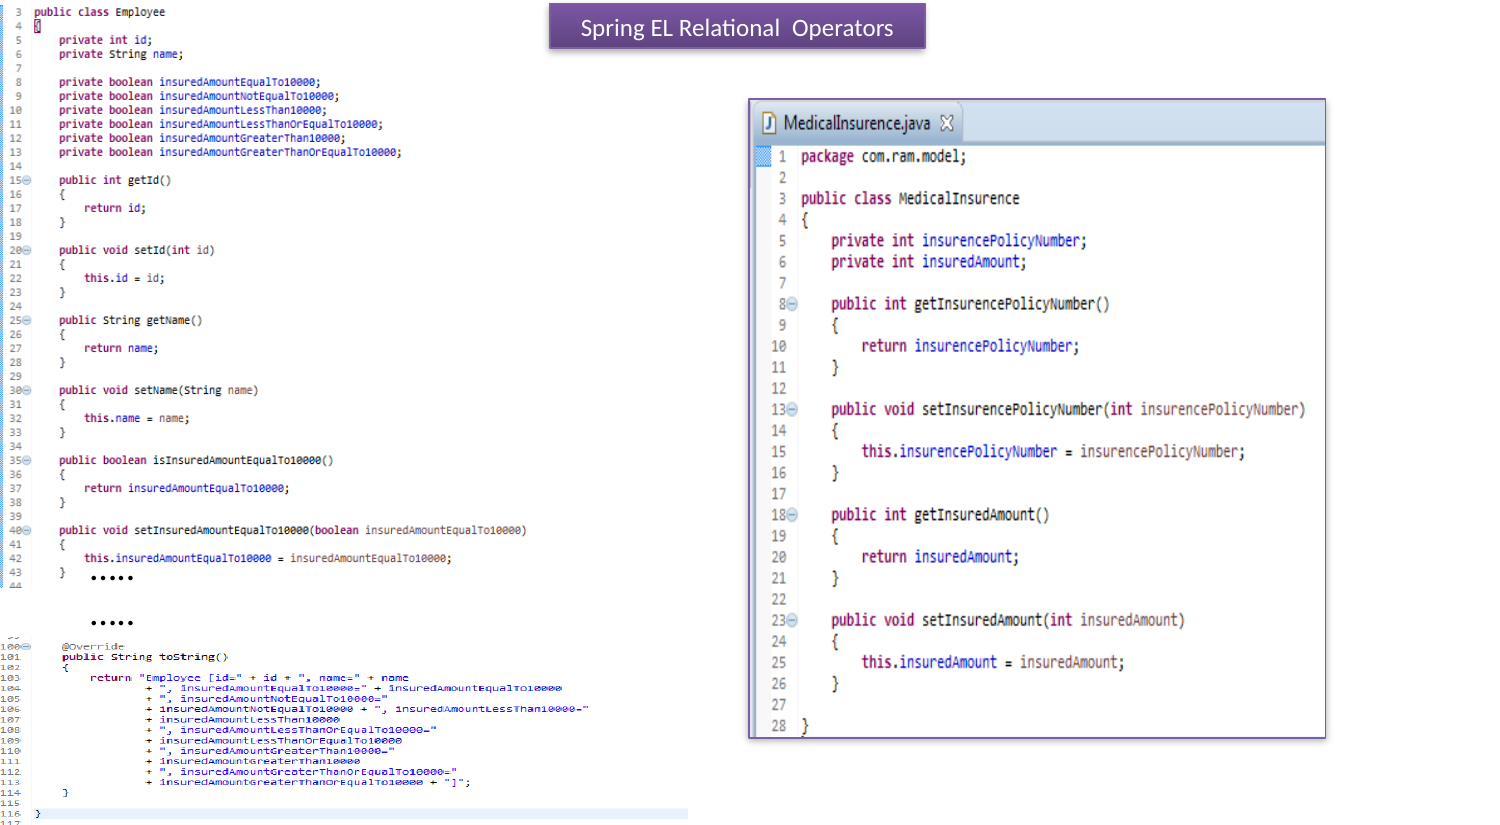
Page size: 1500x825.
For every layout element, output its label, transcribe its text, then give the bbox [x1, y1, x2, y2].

picture [0, 637, 688, 825]
text_box ….. ….. [75, 596, 151, 635]
picture [749, 99, 1326, 738]
picture [0, 3, 601, 588]
text_box Spring EL Relational Operators [601, 3, 926, 49]
